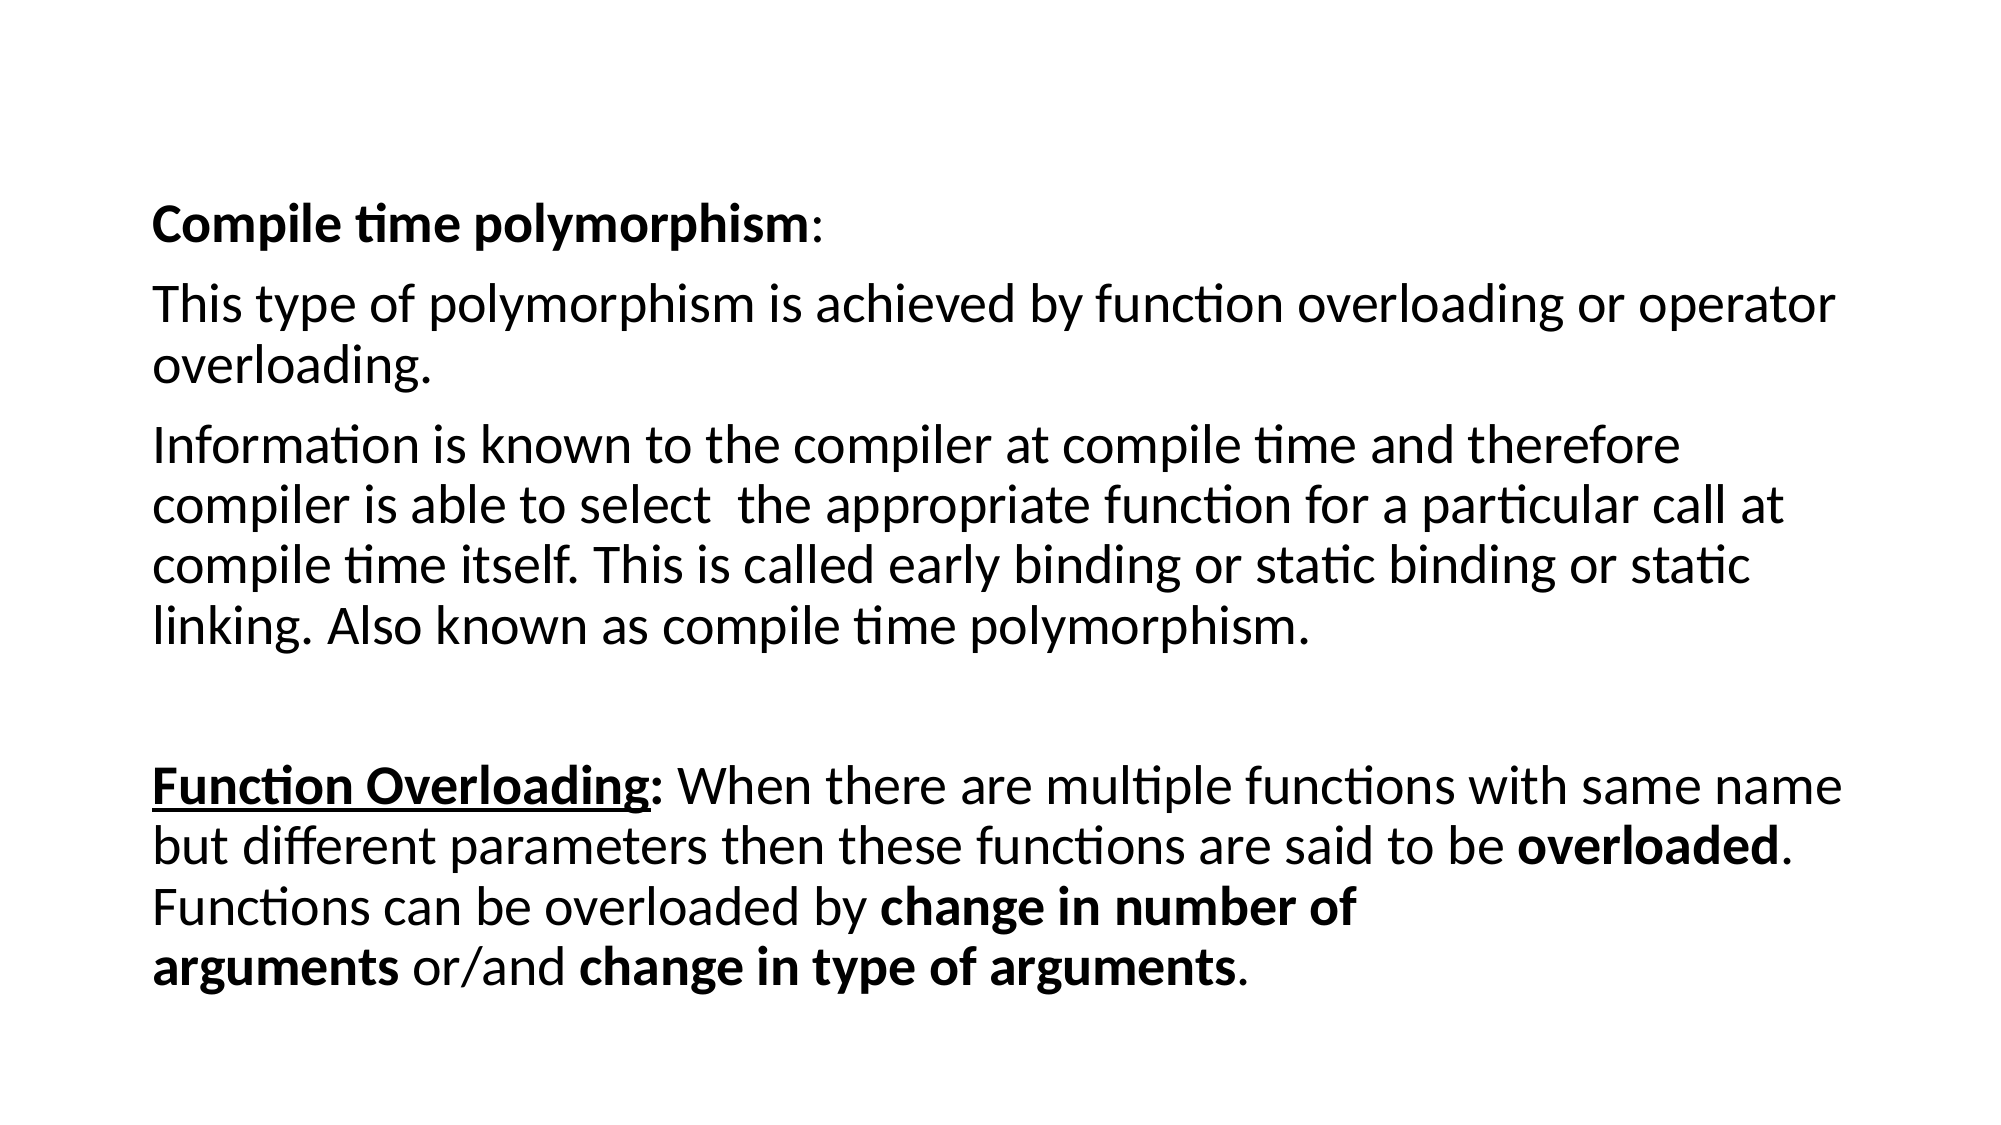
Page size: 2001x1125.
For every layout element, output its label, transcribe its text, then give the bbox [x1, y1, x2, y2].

list Compile time polymorphism: This type of polymorphism is achieved by function overloading or operator overloading. Information is known to the compiler at compile time and therefore compiler is able to select the appropriate function for a particular call at compile time itself. This is called early binding or static binding or static linking. Also known as compile time polymorphism. Function Overloading: When there are multiple functions with same name but different parameters then these functions are said to be overloaded. Functions can be overloaded by change in number of arguments or/and change in type of arguments. [137, 186, 1863, 1014]
